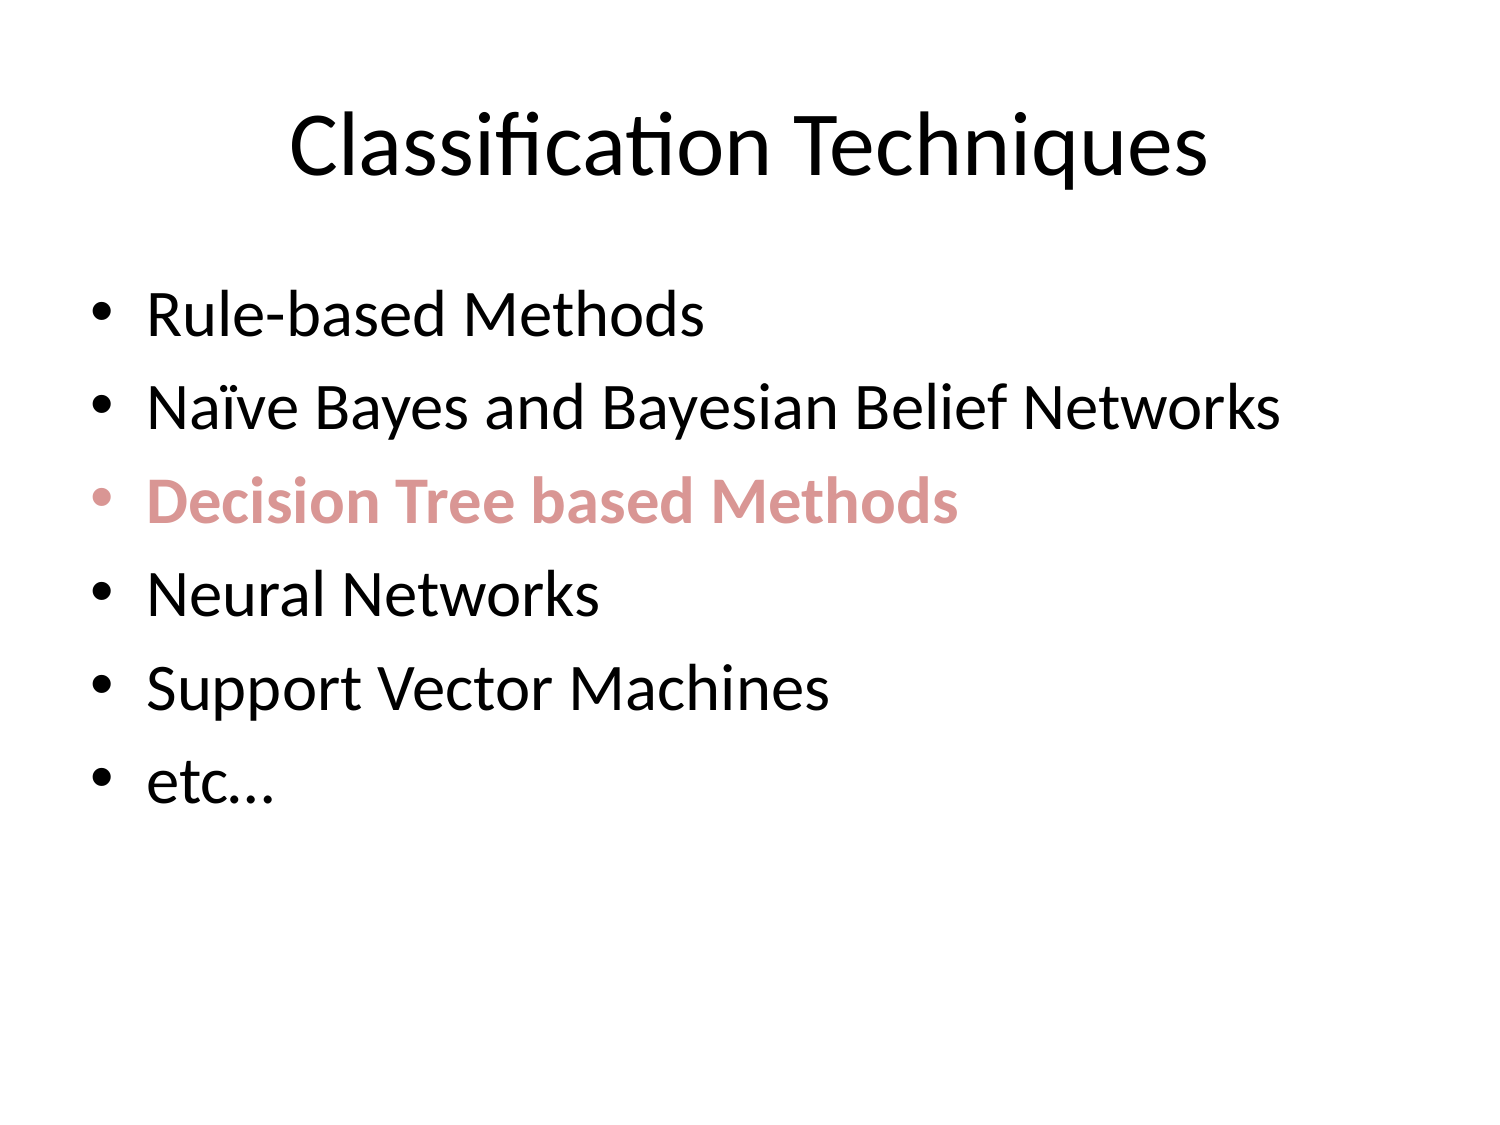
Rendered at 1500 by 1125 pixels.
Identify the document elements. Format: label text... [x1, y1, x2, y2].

list Rule-based Methods Naïve Bayes and Bayesian Belief Networks Decision Tree based Methods Neural Networks Support Vector Machines etc… [75, 262, 1425, 1005]
title Classification Techniques [75, 45, 1425, 233]
